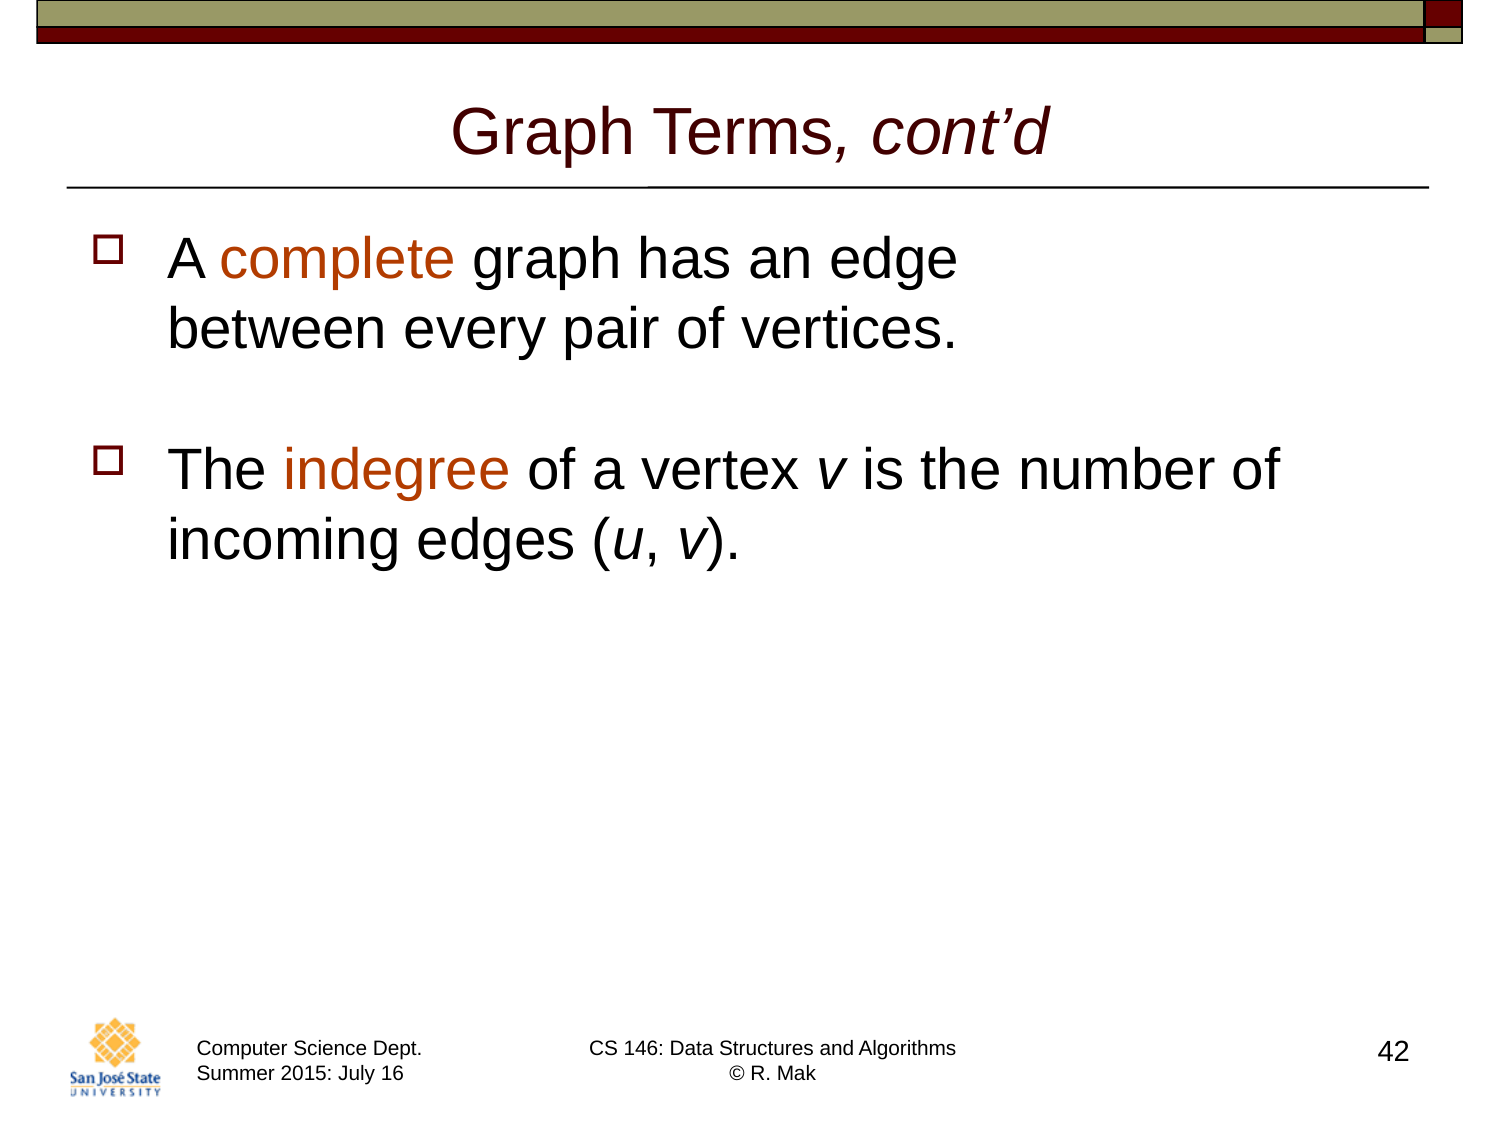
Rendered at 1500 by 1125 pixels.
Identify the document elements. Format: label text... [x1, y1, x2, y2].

picture [60, 1012, 166, 1112]
list A complete graph has an edge between every pair of vertices. The indegree of a vertex v is the number of incoming edges (u, v). [75, 212, 1425, 1006]
title Graph Terms, cont’d [75, 67, 1425, 175]
slide_number 42 [1112, 1025, 1425, 1100]
